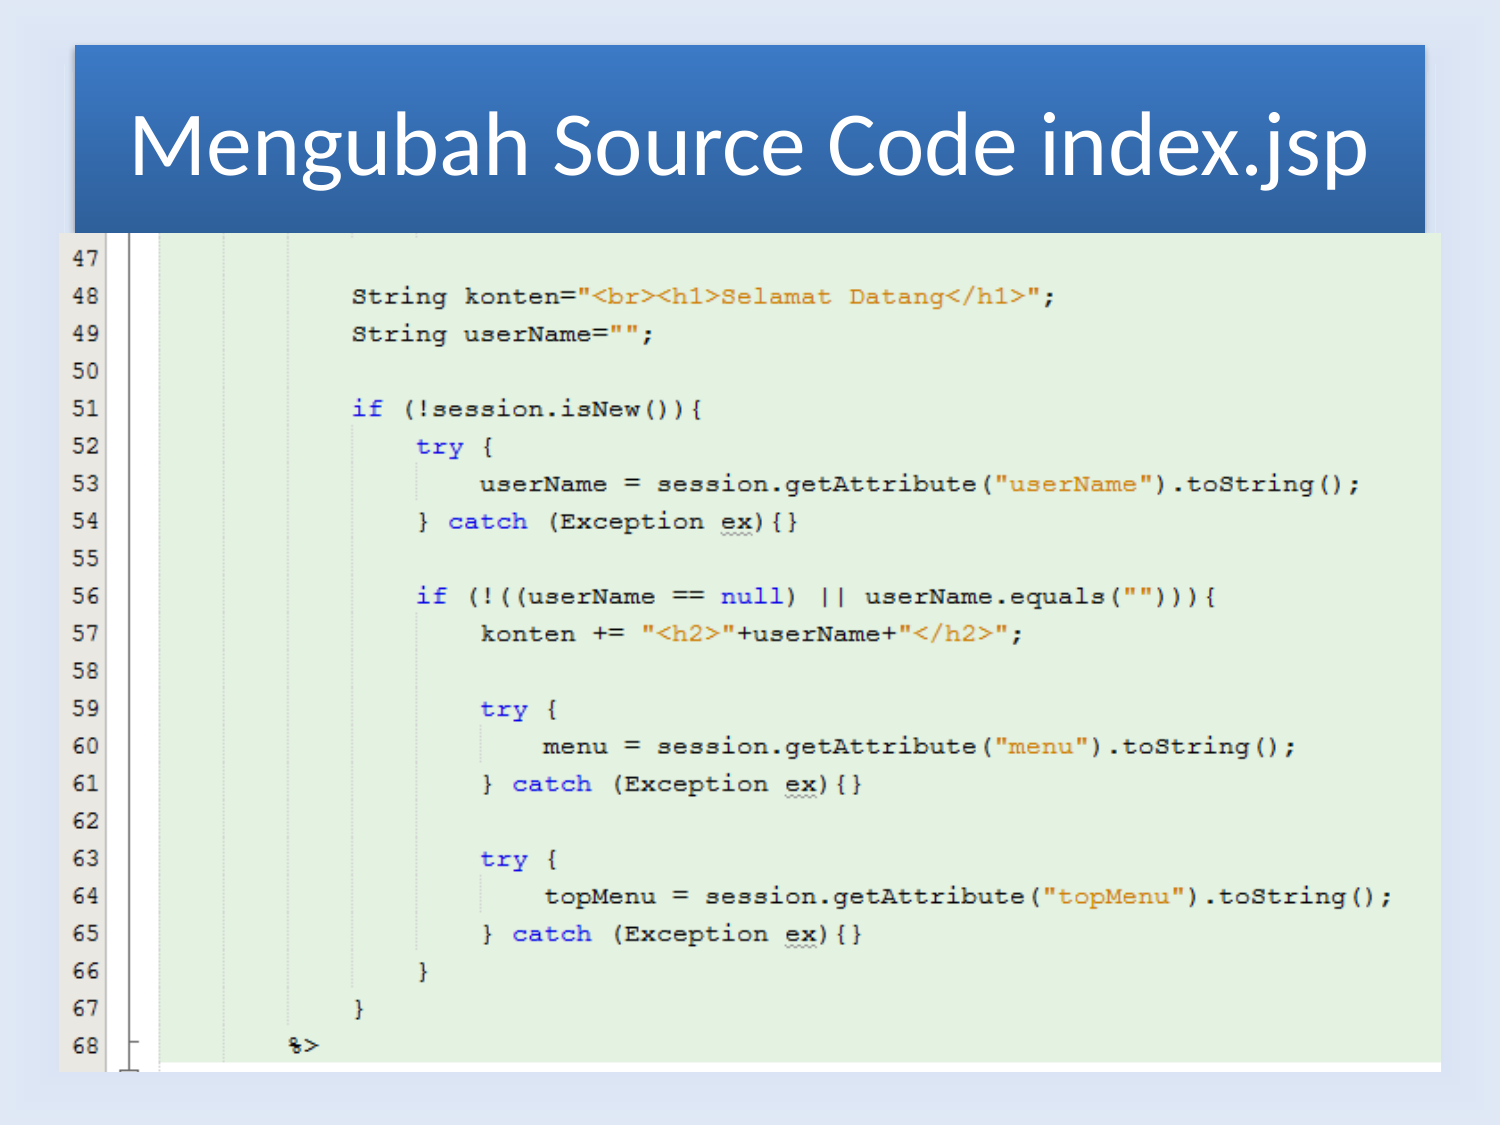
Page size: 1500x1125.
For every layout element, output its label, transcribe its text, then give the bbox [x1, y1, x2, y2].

title Mengubah Source Code index.jsp [75, 45, 1425, 231]
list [58, 233, 1442, 1072]
